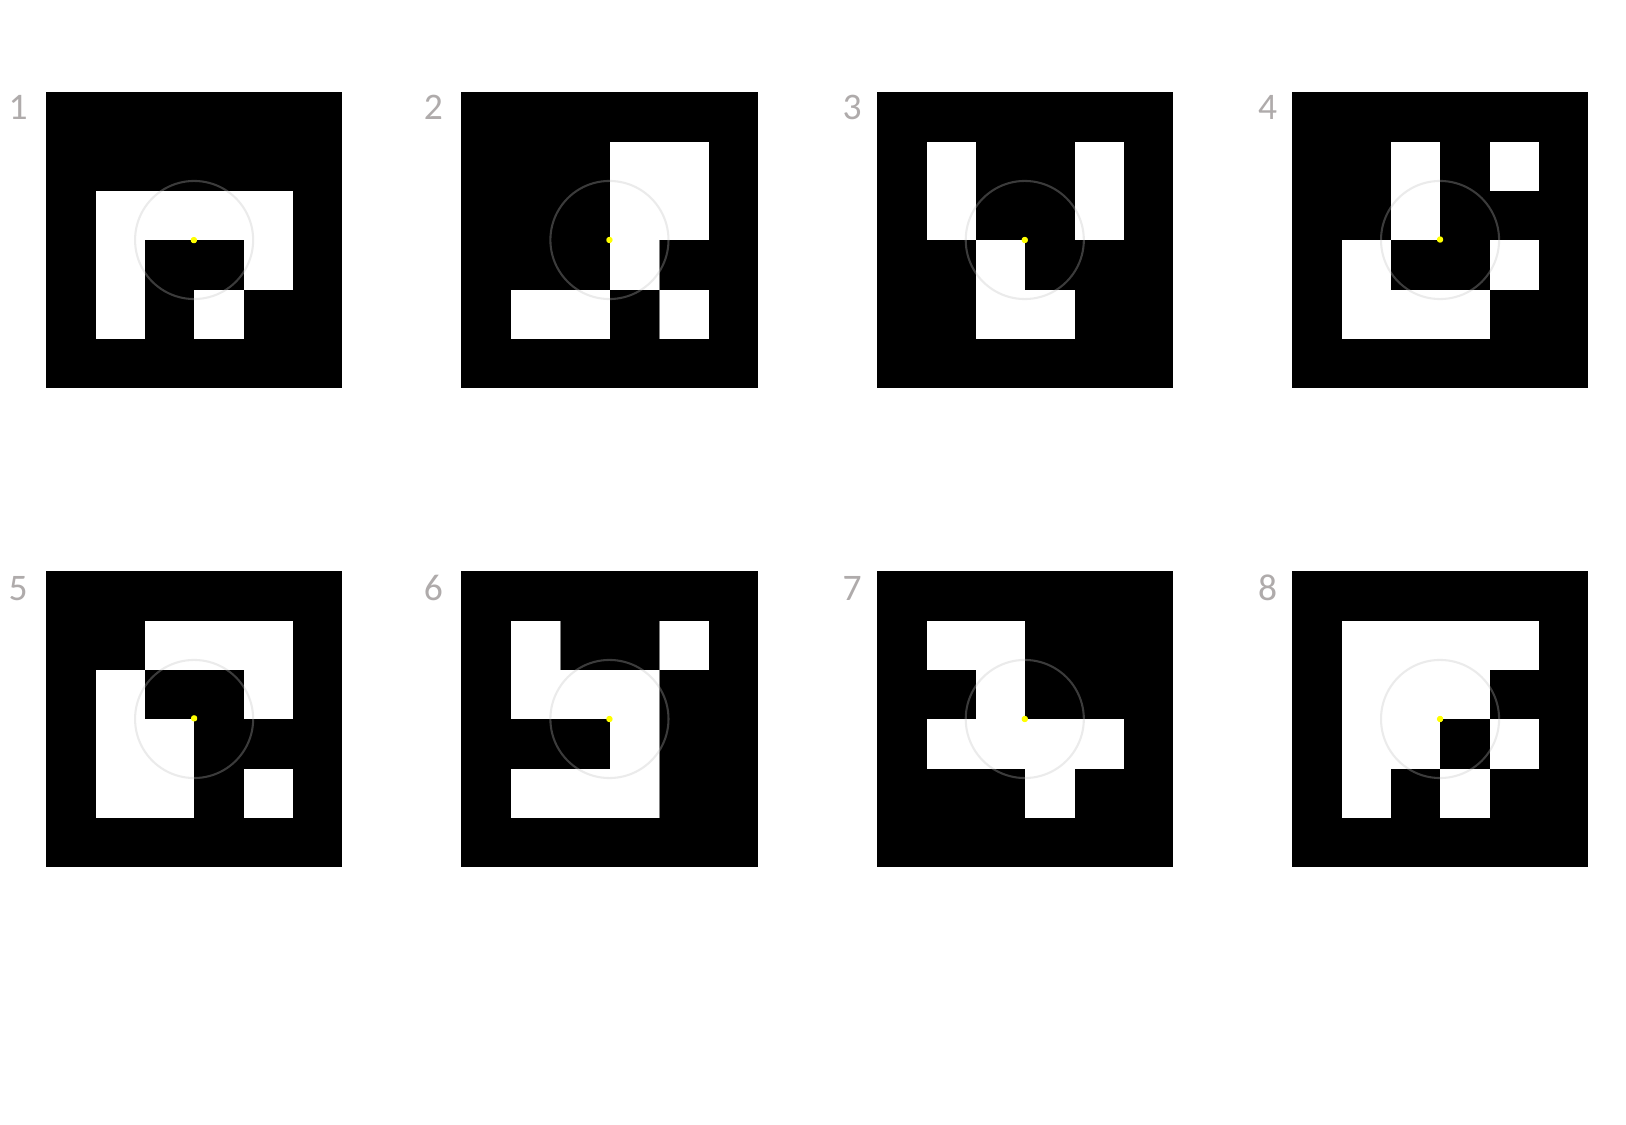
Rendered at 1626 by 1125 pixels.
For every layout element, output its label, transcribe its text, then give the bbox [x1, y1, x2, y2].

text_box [46, 92, 342, 388]
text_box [877, 571, 1173, 867]
text_box 3 [828, 74, 877, 135]
text_box 2 [409, 74, 458, 135]
text_box 4 [1243, 74, 1293, 135]
text_box 6 [409, 555, 458, 615]
text_box 7 [828, 555, 877, 615]
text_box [1292, 571, 1588, 867]
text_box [461, 92, 758, 388]
text_box 1 [0, 74, 43, 135]
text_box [46, 571, 342, 867]
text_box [1292, 92, 1588, 388]
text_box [877, 92, 1173, 388]
text_box 5 [0, 555, 43, 615]
text_box 8 [1243, 555, 1293, 615]
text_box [461, 571, 758, 867]
